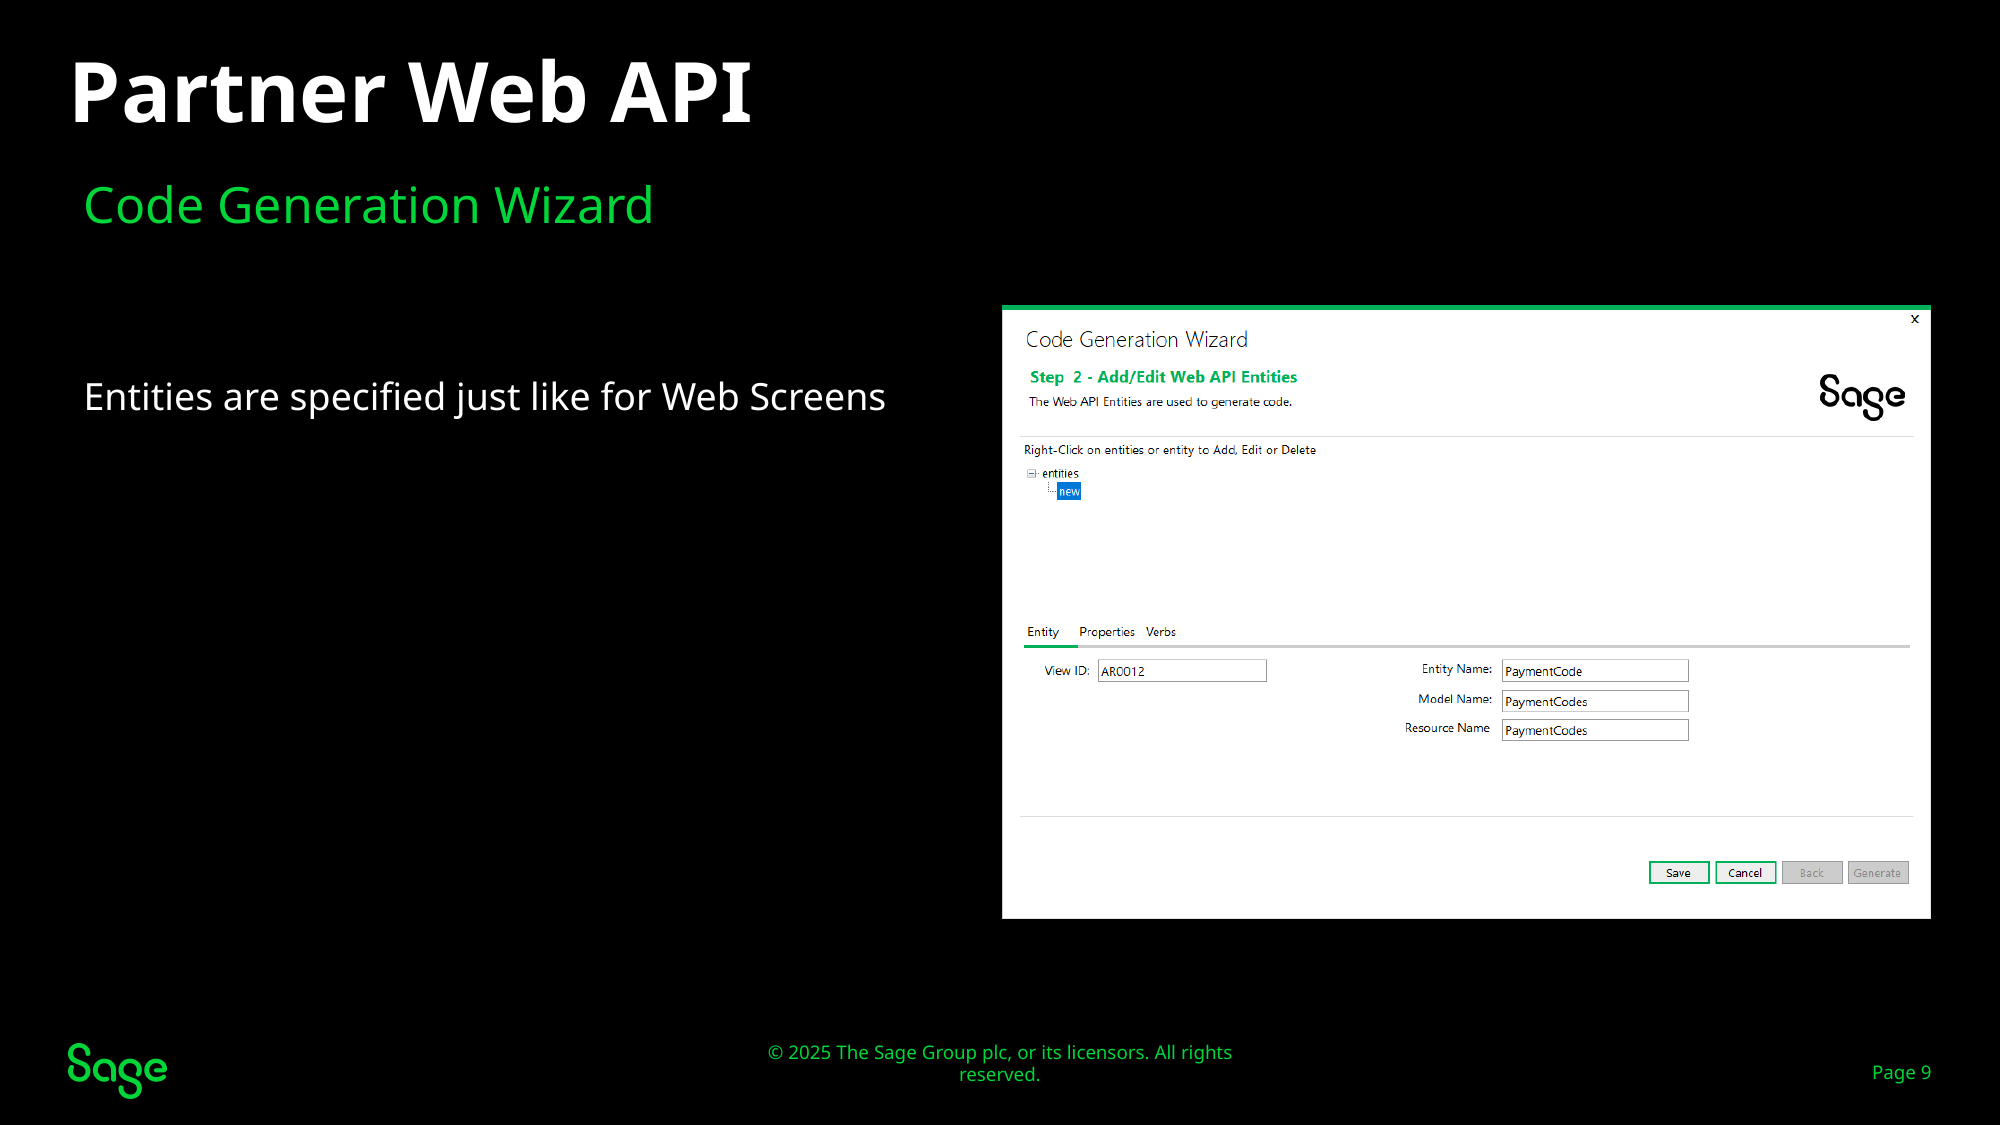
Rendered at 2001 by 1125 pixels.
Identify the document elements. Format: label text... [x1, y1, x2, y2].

text_box Code Generation Wizard [68, 166, 696, 305]
picture [68, 1043, 167, 1099]
text_box Entities are specified just like for Web Screens [68, 366, 924, 516]
text_box Partner Web API [68, 50, 975, 149]
slide_number Page 9 [1809, 1043, 1947, 1104]
picture [1002, 305, 1931, 919]
